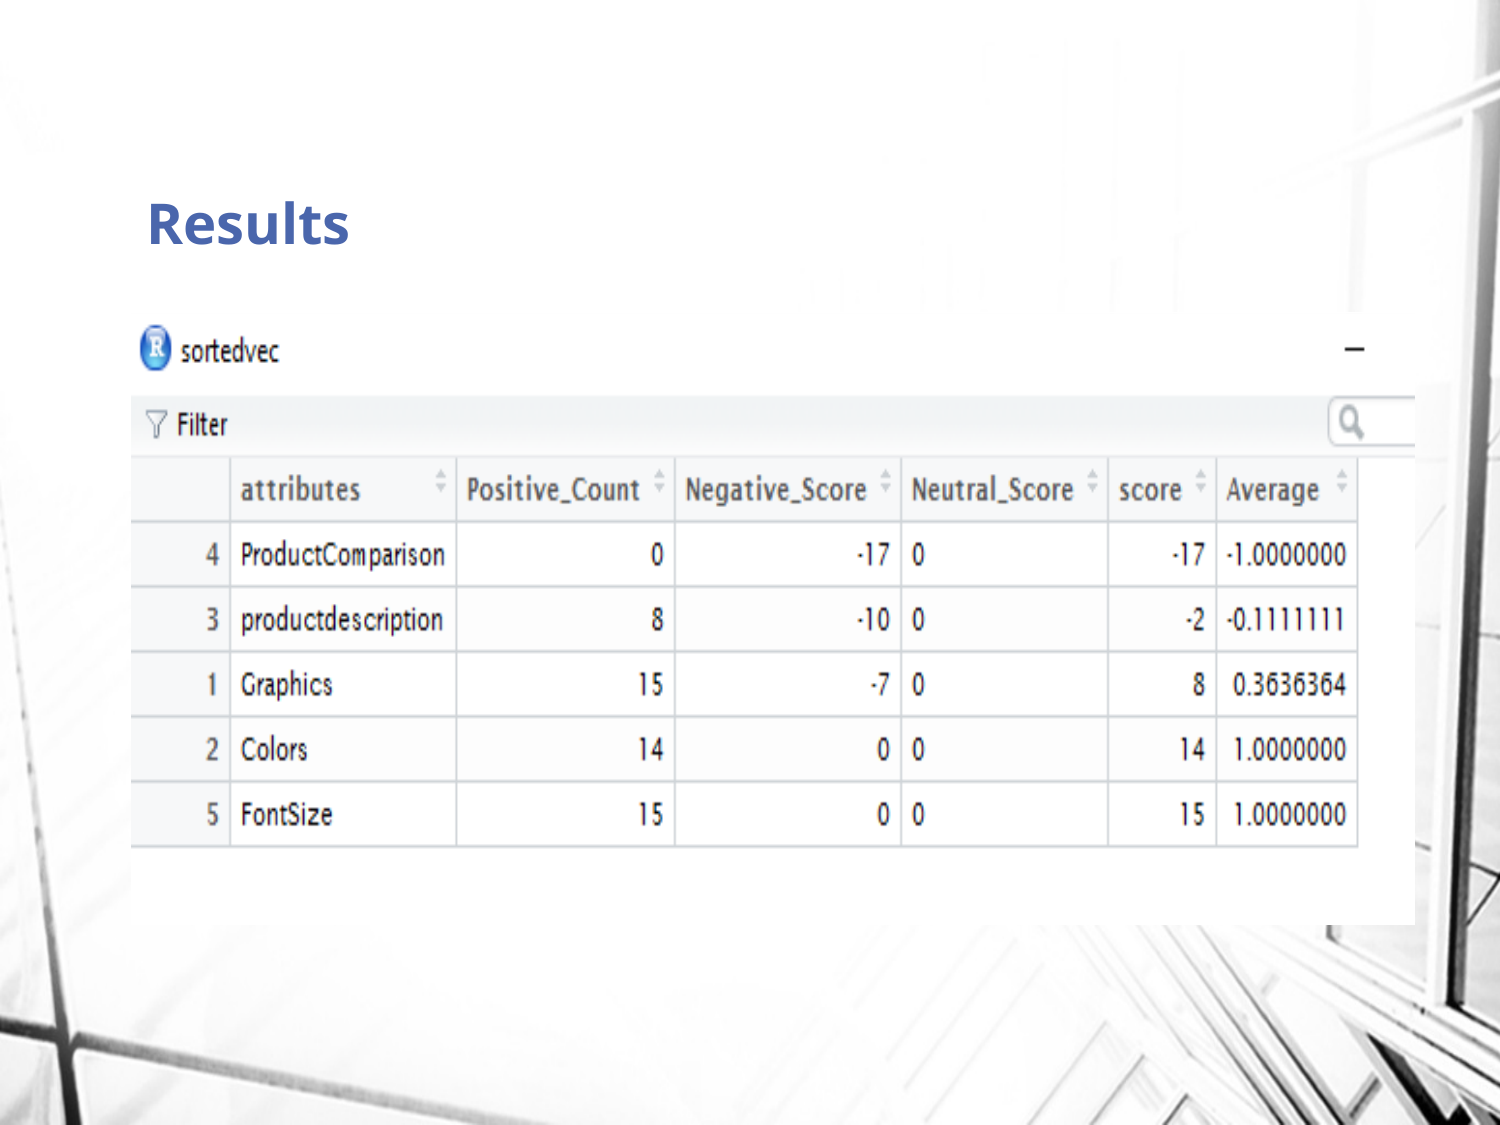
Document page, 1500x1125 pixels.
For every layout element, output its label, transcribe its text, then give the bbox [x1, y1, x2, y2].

picture [0, 0, 1500, 1125]
title Results [131, 87, 1201, 263]
